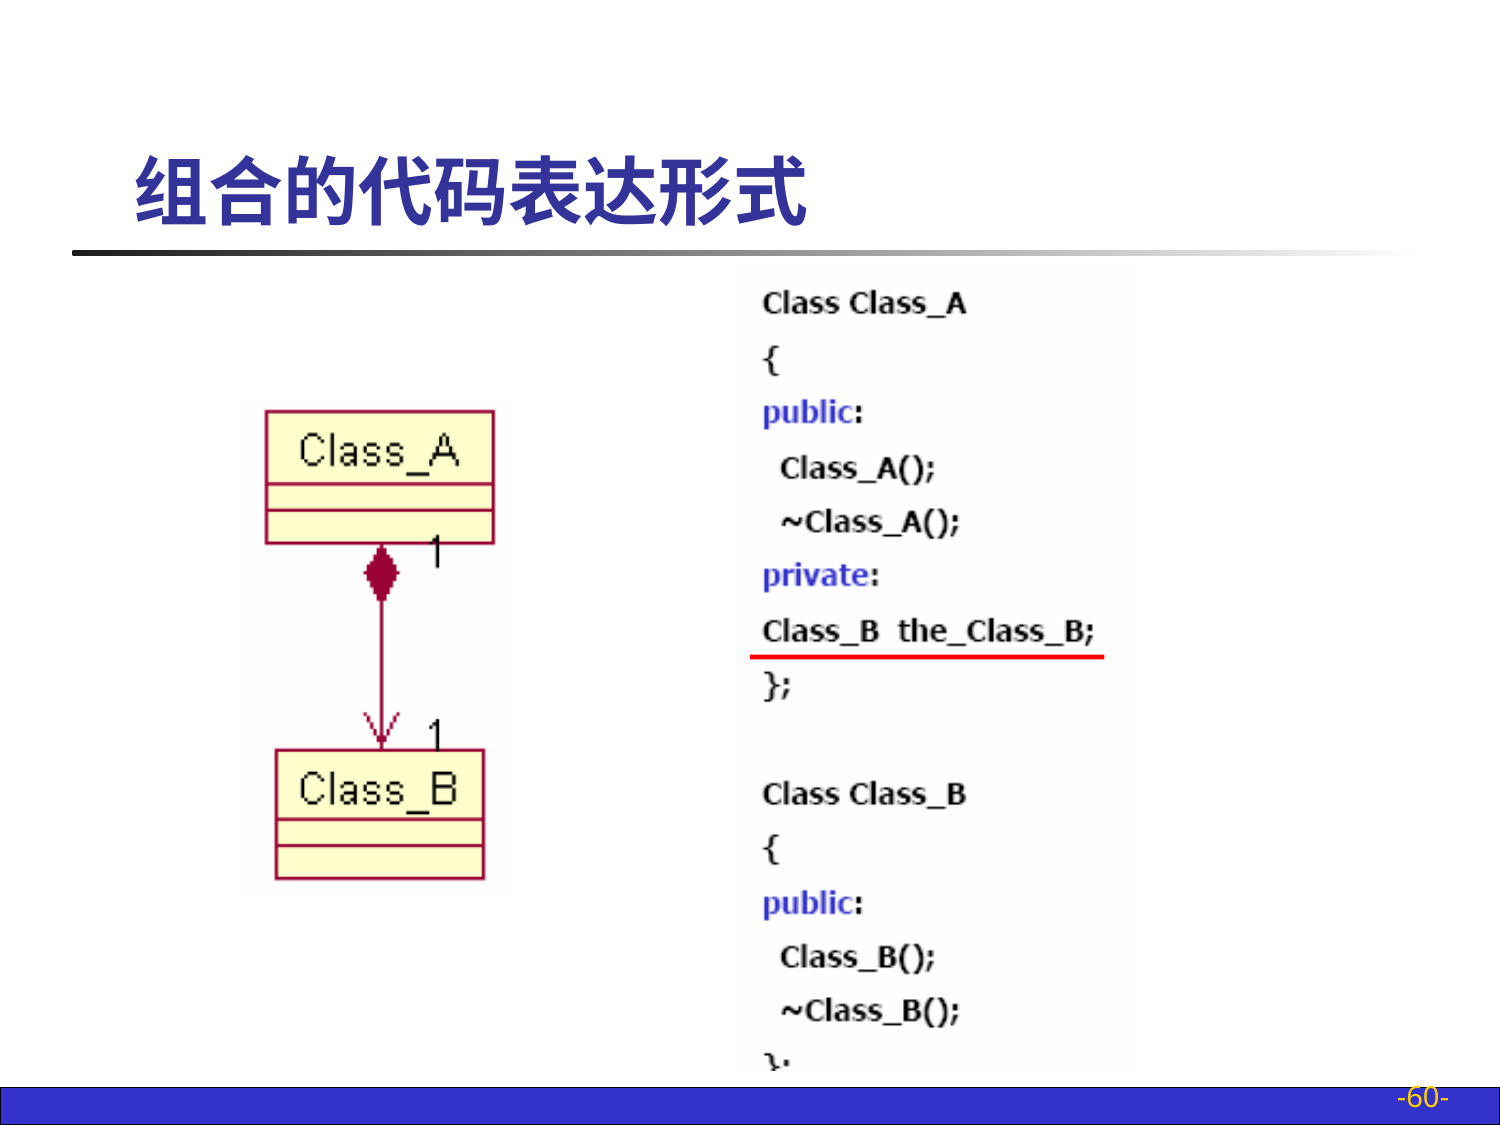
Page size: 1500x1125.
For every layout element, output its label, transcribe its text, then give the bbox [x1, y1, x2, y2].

picture [736, 266, 1141, 1071]
text_box -60- [1151, 1074, 1464, 1125]
title 组合的代码表达形式 [118, 54, 1398, 243]
picture [241, 396, 516, 894]
